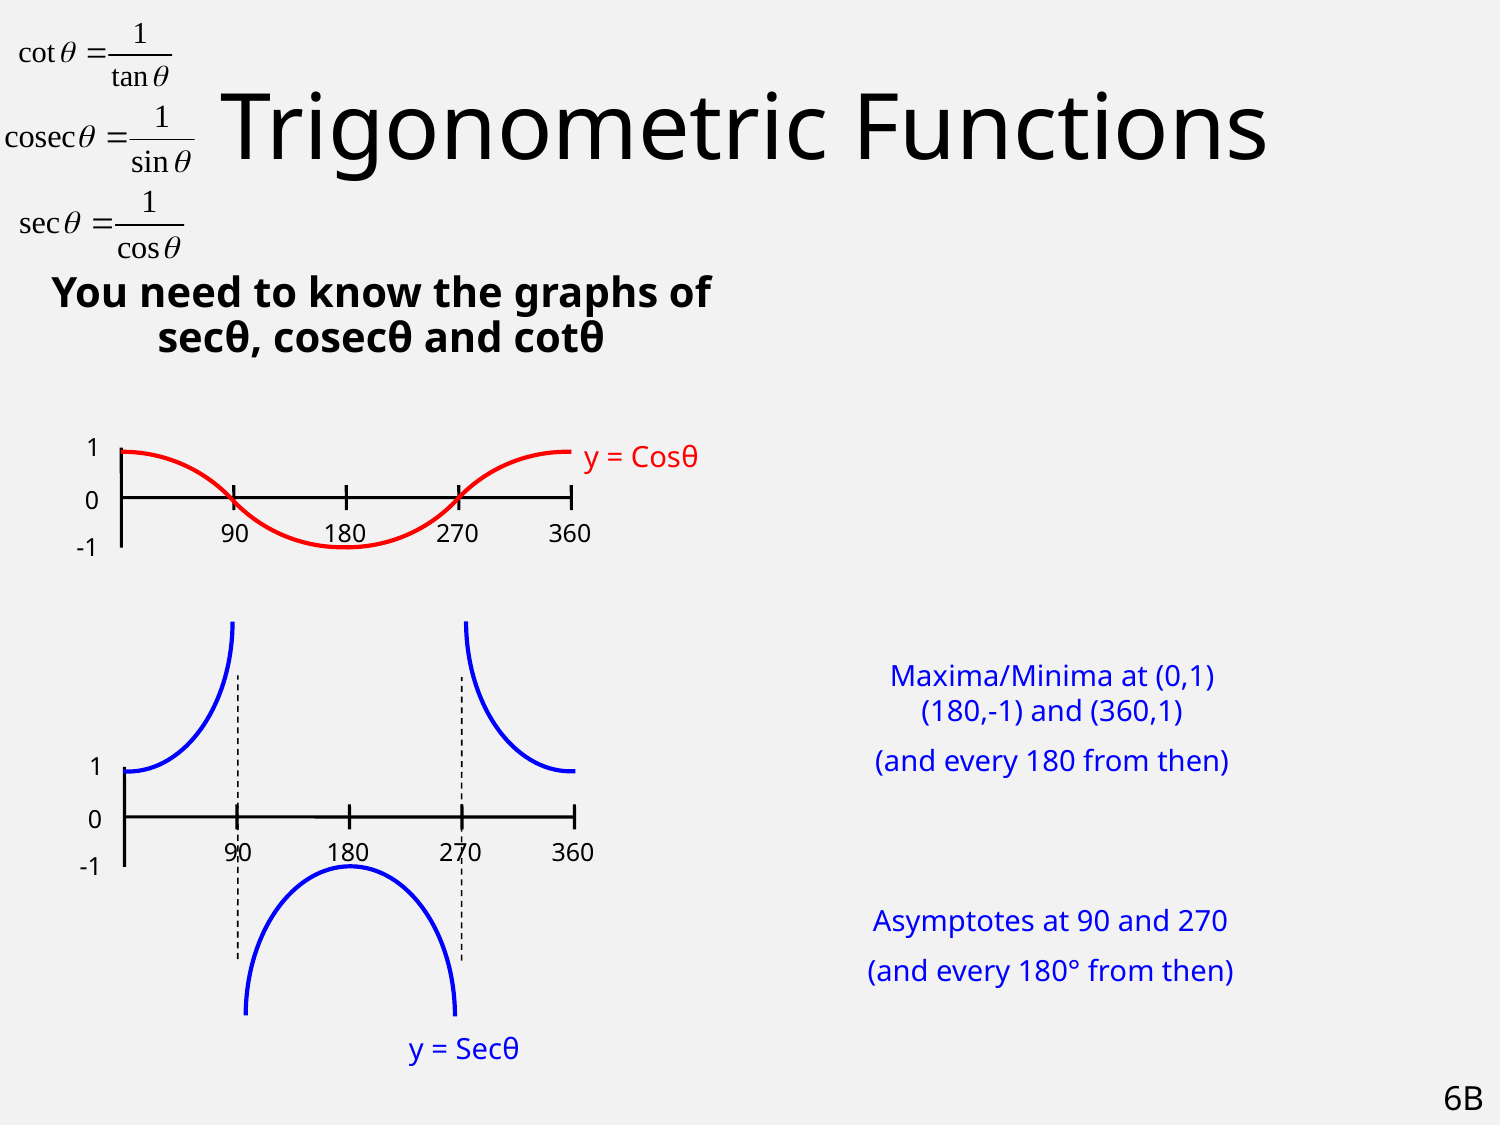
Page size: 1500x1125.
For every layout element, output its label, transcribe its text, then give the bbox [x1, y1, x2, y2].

text_box Asymptotes at 90 and 270 (and every 180° from then) [849, 895, 1252, 995]
text_box [232, 397, 347, 544]
text_box 1 [71, 423, 122, 469]
text_box -1 [61, 523, 125, 569]
title Trigonometric Functions [98, 21, 1393, 239]
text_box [0, 95, 200, 180]
text_box 360 [533, 510, 622, 555]
text_box 180 [308, 510, 384, 555]
list You need to know the graphs of secθ, cosecθ and cotθ [24, 263, 738, 1007]
text_box y = Secθ [394, 1023, 571, 1073]
text_box 360 [536, 829, 625, 875]
text_box [457, 451, 571, 602]
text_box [14, 14, 177, 93]
text_box [245, 866, 455, 1017]
text_box 90 [205, 510, 269, 555]
text_box 90 [209, 829, 272, 875]
text_box -1 [64, 843, 128, 888]
text_box 270 [424, 829, 512, 875]
text_box [121, 451, 232, 602]
text_box [123, 621, 233, 772]
text_box 0 [70, 476, 121, 522]
text_box y = Cosθ [569, 430, 720, 481]
text_box Maxima/Minima at (0,1) (180,-1) and (360,1) (and every 180 from then) [851, 650, 1254, 785]
text_box [347, 397, 457, 543]
text_box 0 [73, 796, 124, 841]
text_box 270 [421, 510, 509, 555]
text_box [15, 182, 191, 266]
text_box 180 [311, 829, 387, 875]
text_box 6B [1428, 1069, 1500, 1125]
text_box 1 [74, 743, 125, 788]
text_box [466, 621, 576, 772]
